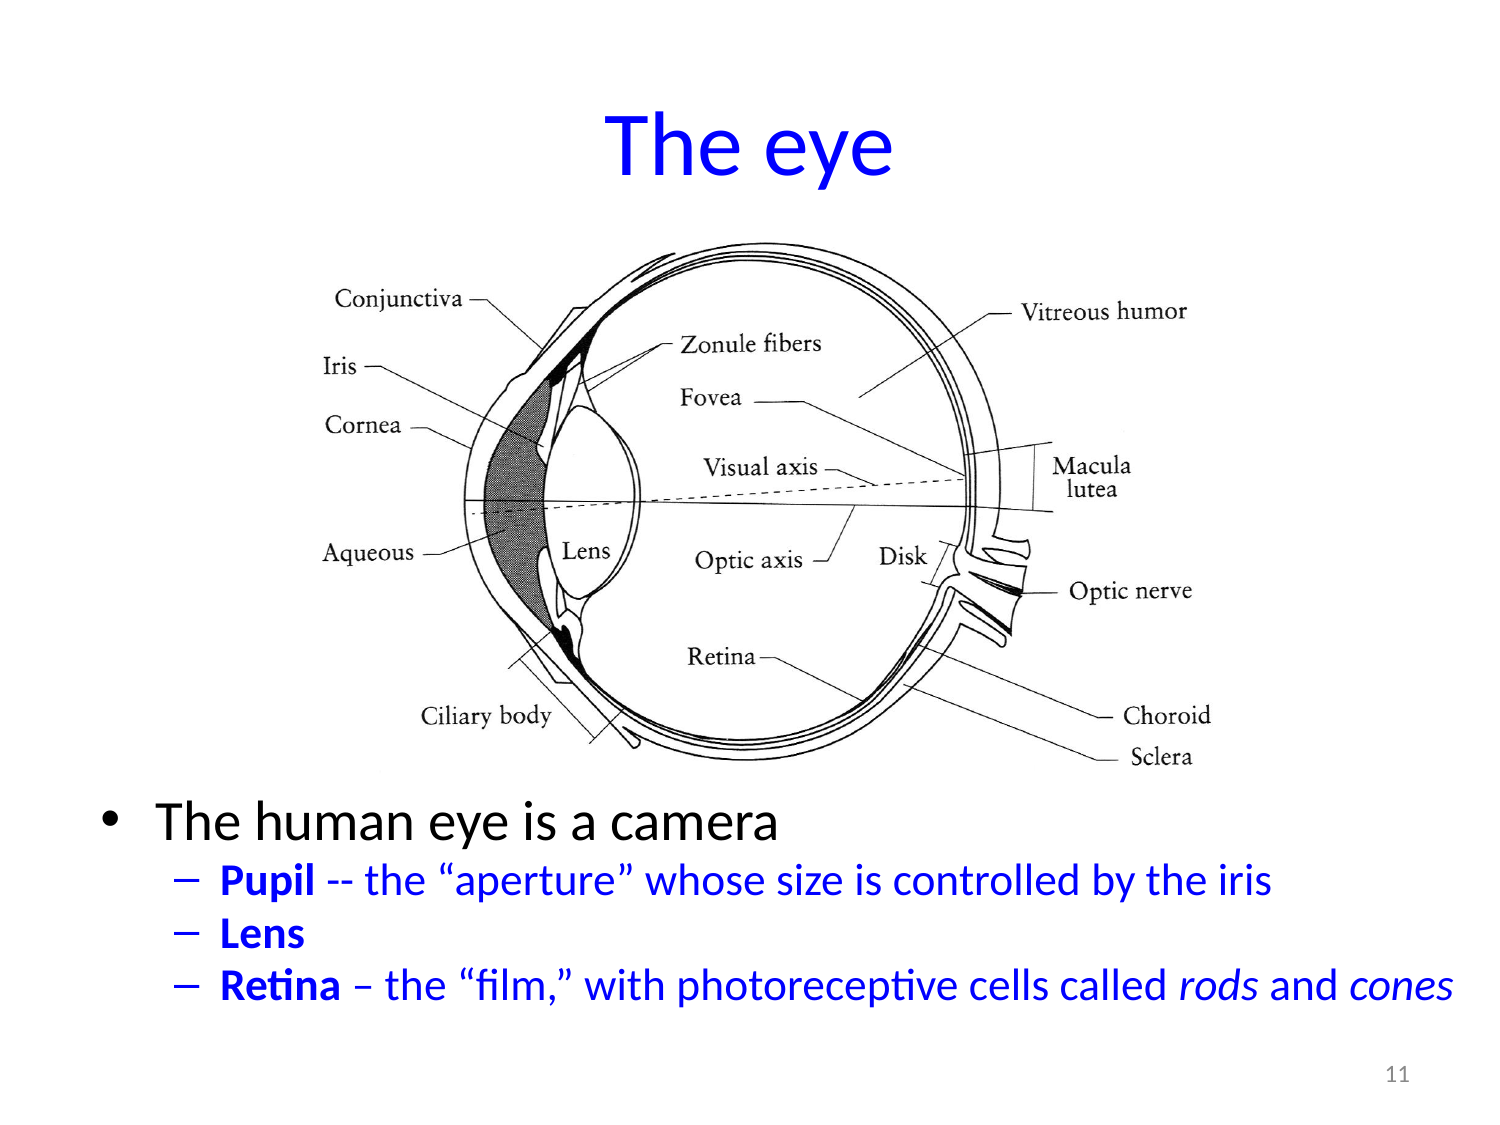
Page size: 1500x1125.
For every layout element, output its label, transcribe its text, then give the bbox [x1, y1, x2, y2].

list The human eye is a camera Pupil -- the “aperture” whose size is controlled by the iris Lens Retina – the “film,” with photoreceptive cells called rods and cones [85, 789, 1474, 1040]
picture [312, 236, 1213, 776]
slide_number 11 [1074, 1042, 1425, 1103]
title The eye [74, 44, 1426, 233]
